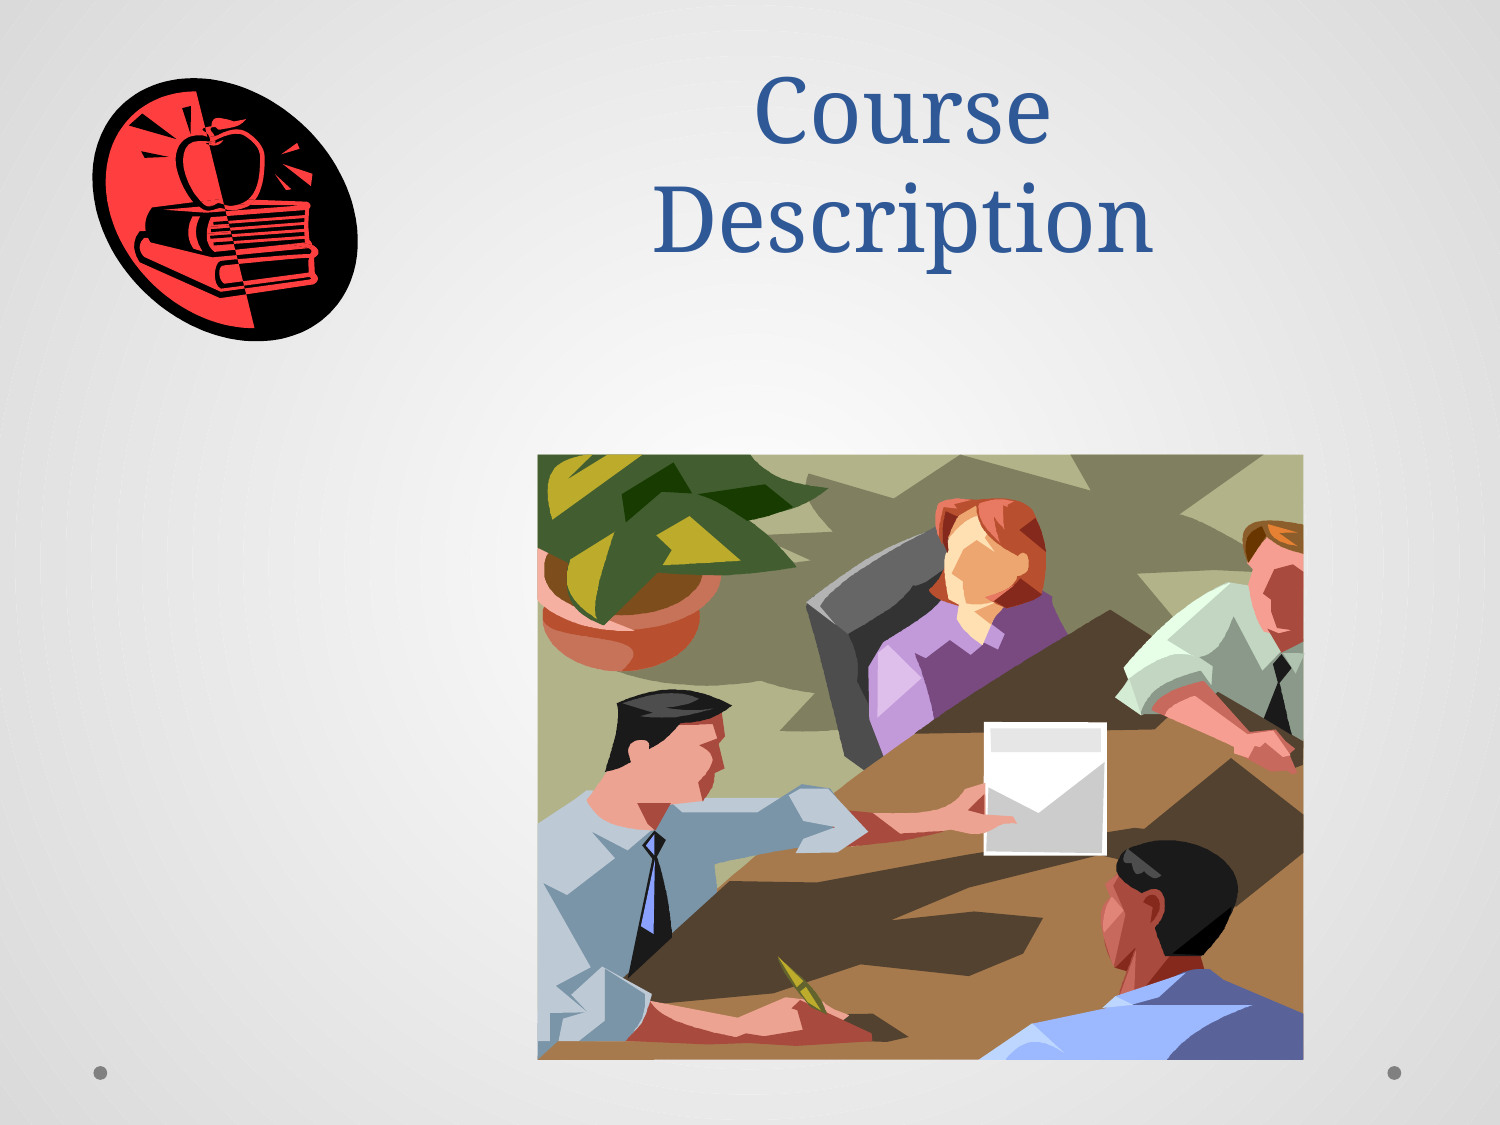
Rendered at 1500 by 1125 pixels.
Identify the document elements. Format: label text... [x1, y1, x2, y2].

picture [537, 447, 1315, 1068]
title Course Description [478, 148, 1329, 279]
picture [88, 77, 361, 342]
subtitle [111, 373, 1436, 1095]
